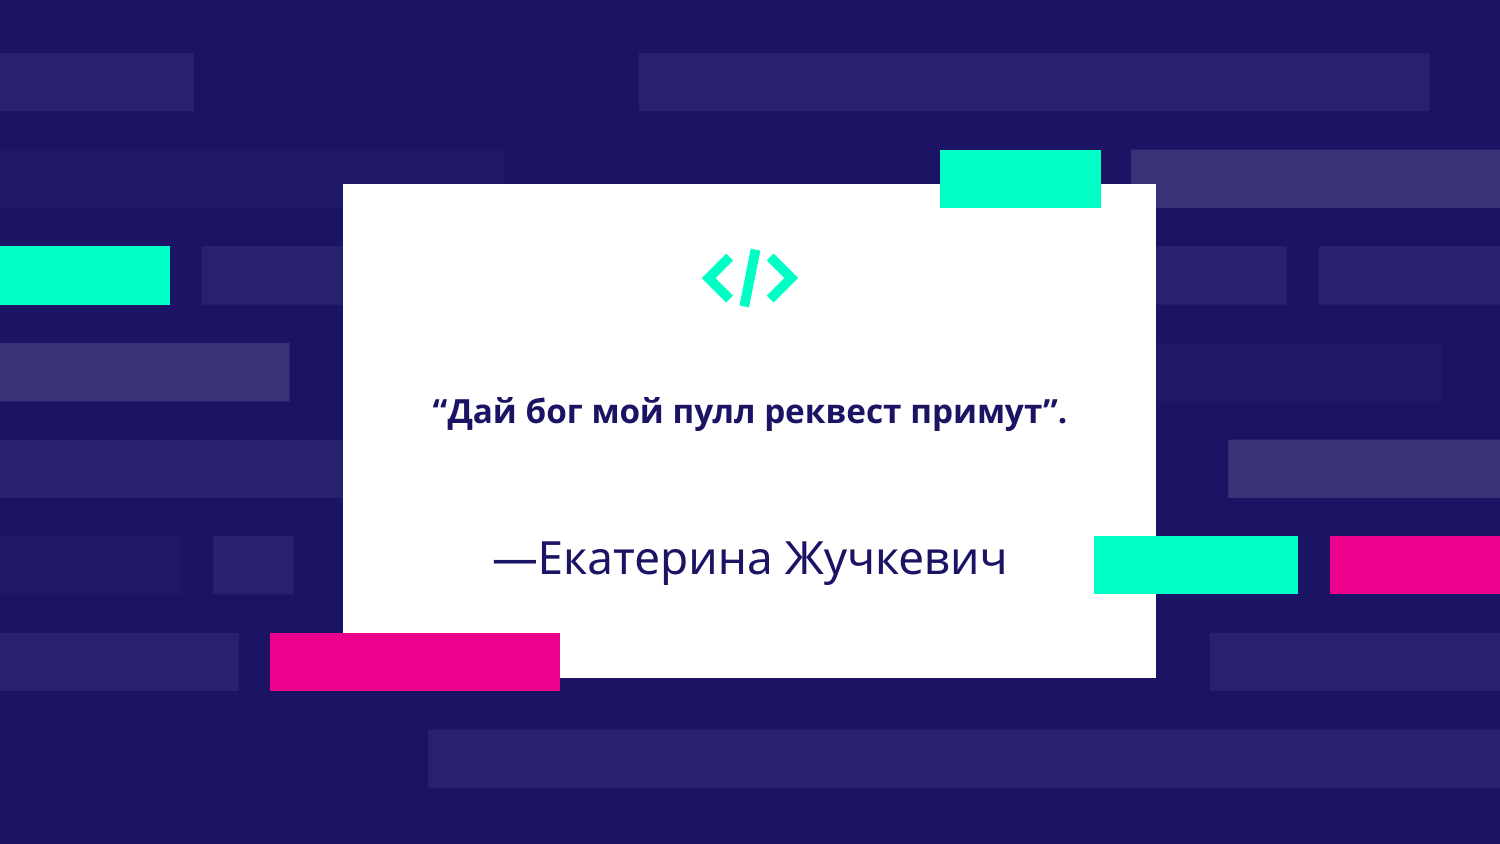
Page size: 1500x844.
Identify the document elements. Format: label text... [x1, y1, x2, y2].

subtitle “Дай бог мой пулл реквест примут”. [413, 383, 1087, 517]
title —Екатерина Жучкевич [413, 528, 1087, 595]
